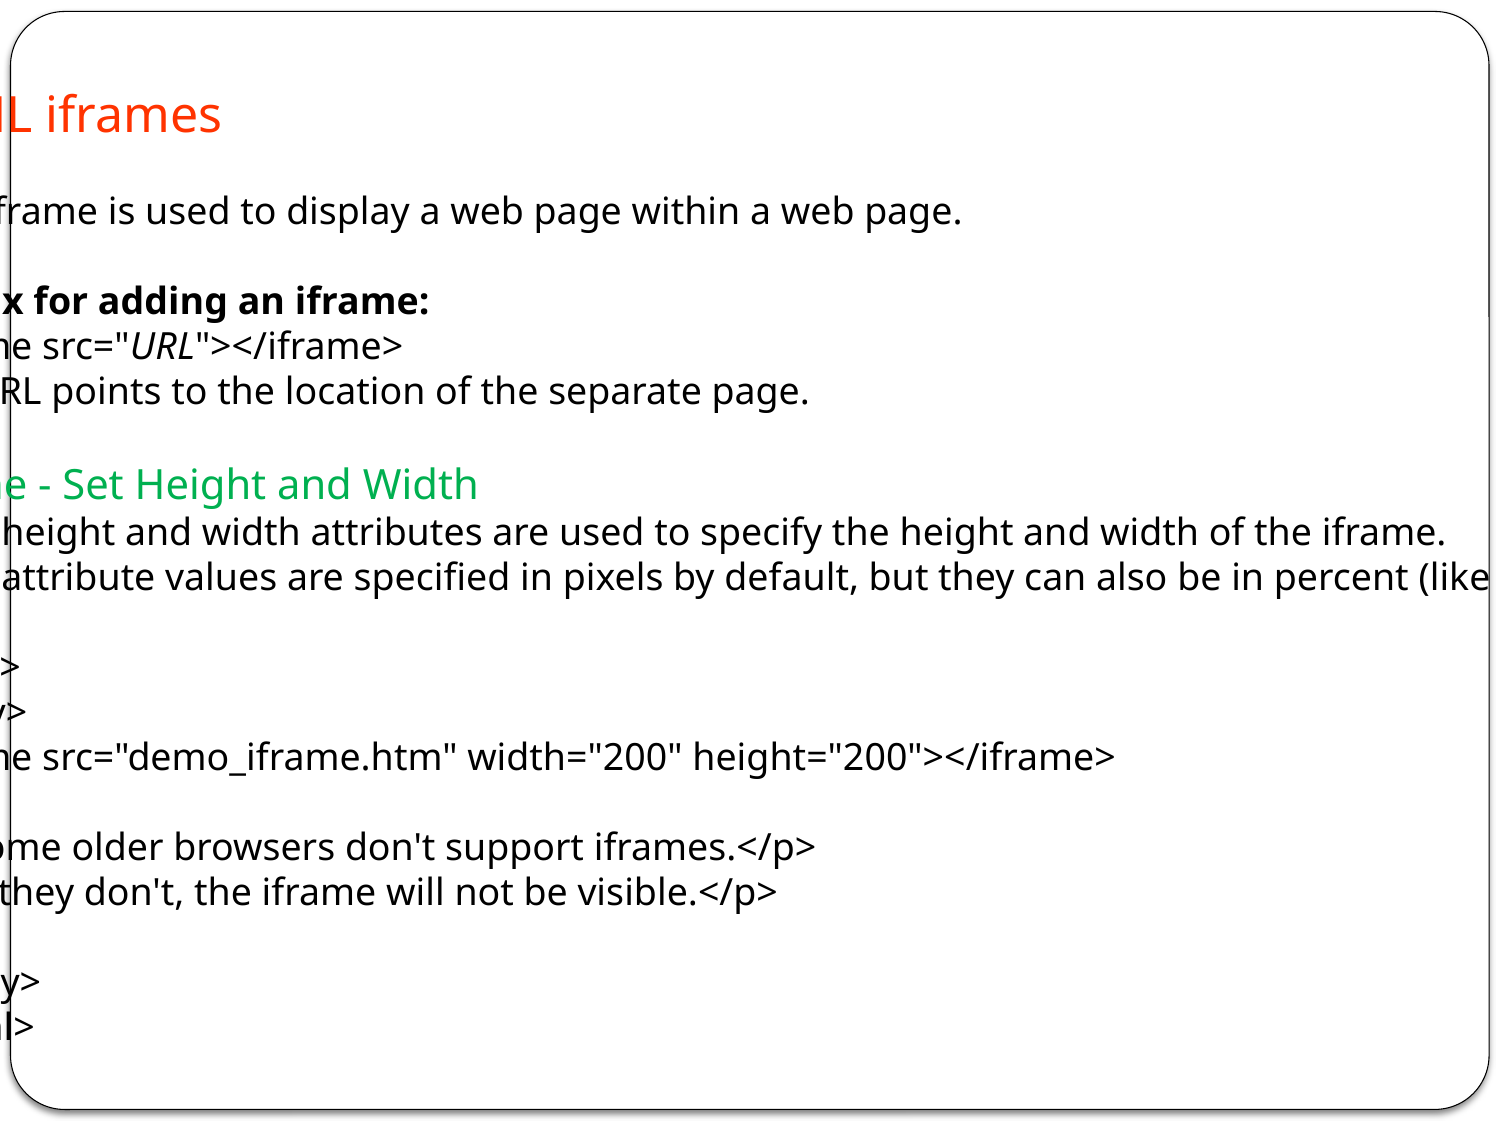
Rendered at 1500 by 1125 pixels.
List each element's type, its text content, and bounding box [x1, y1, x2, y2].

text_box HTML iframes An iframe is used to display a web page within a web page. Syntax for adding an iframe: <iframe src="URL"></iframe> The URL points to the location of the separate page. Iframe - Set Height and Width The height and width attributes are used to specify the height and width of the iframe. The attribute values are specified in pixels by default, but they can also be in percent (like "80%"). <html> <body> <iframe src="demo_iframe.htm" width="200" height="200"></iframe> <p>Some older browsers don't support iframes.</p> <p>If they don't, the iframe will not be visible.</p> </body> </html> [0, 75, 1500, 1100]
